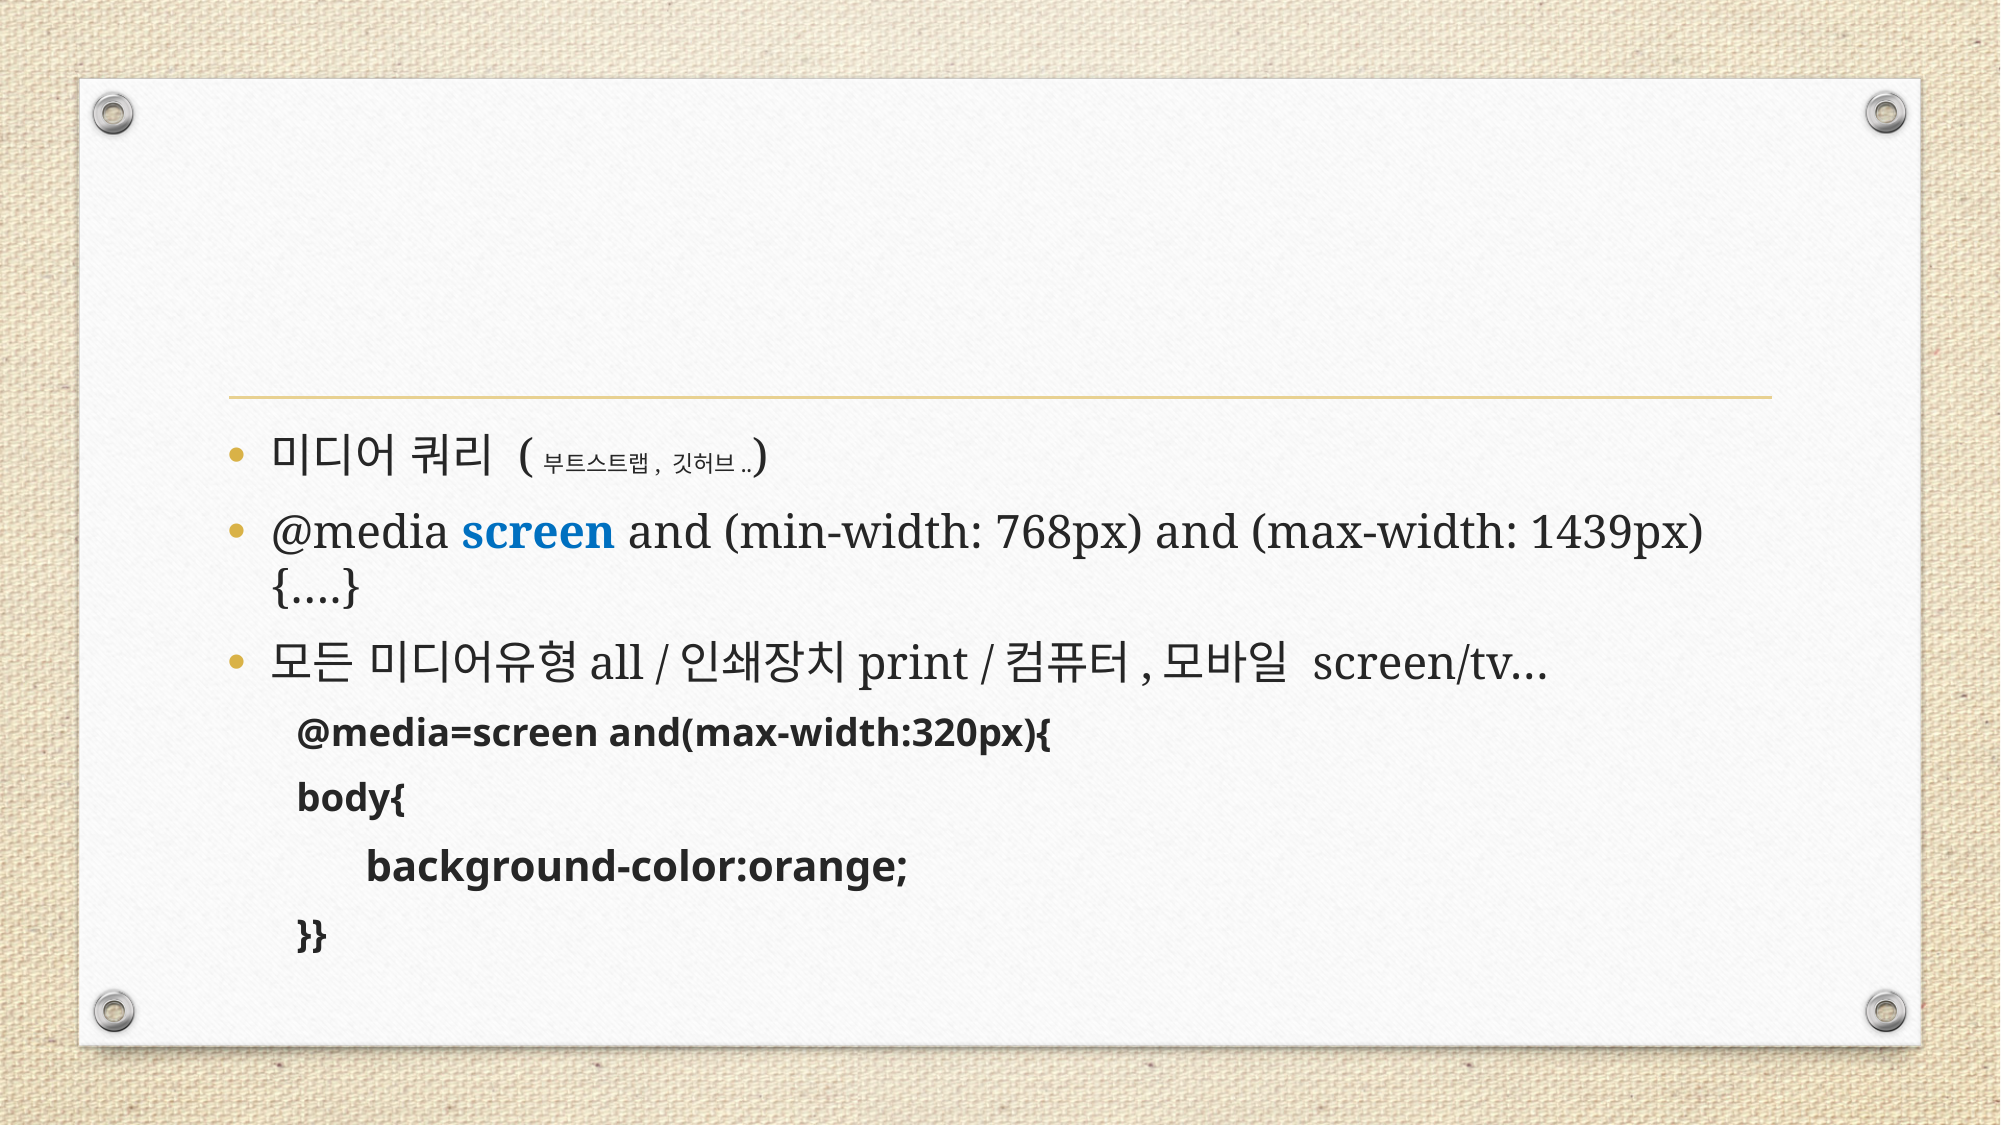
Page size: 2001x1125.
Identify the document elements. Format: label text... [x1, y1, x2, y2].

picture [0, 0, 2001, 1125]
list 미디어 쿼리 (부트스트랩, 깃허브..) @media screen and (min-width: 768px) and (max-width: 1439px){….} 모든 미디어유형all /인쇄장치print /컴퓨터,모바일 screen/tv… @media=screen and(max-width:320px){ body{ background-color:orange; }} [212, 419, 1788, 964]
